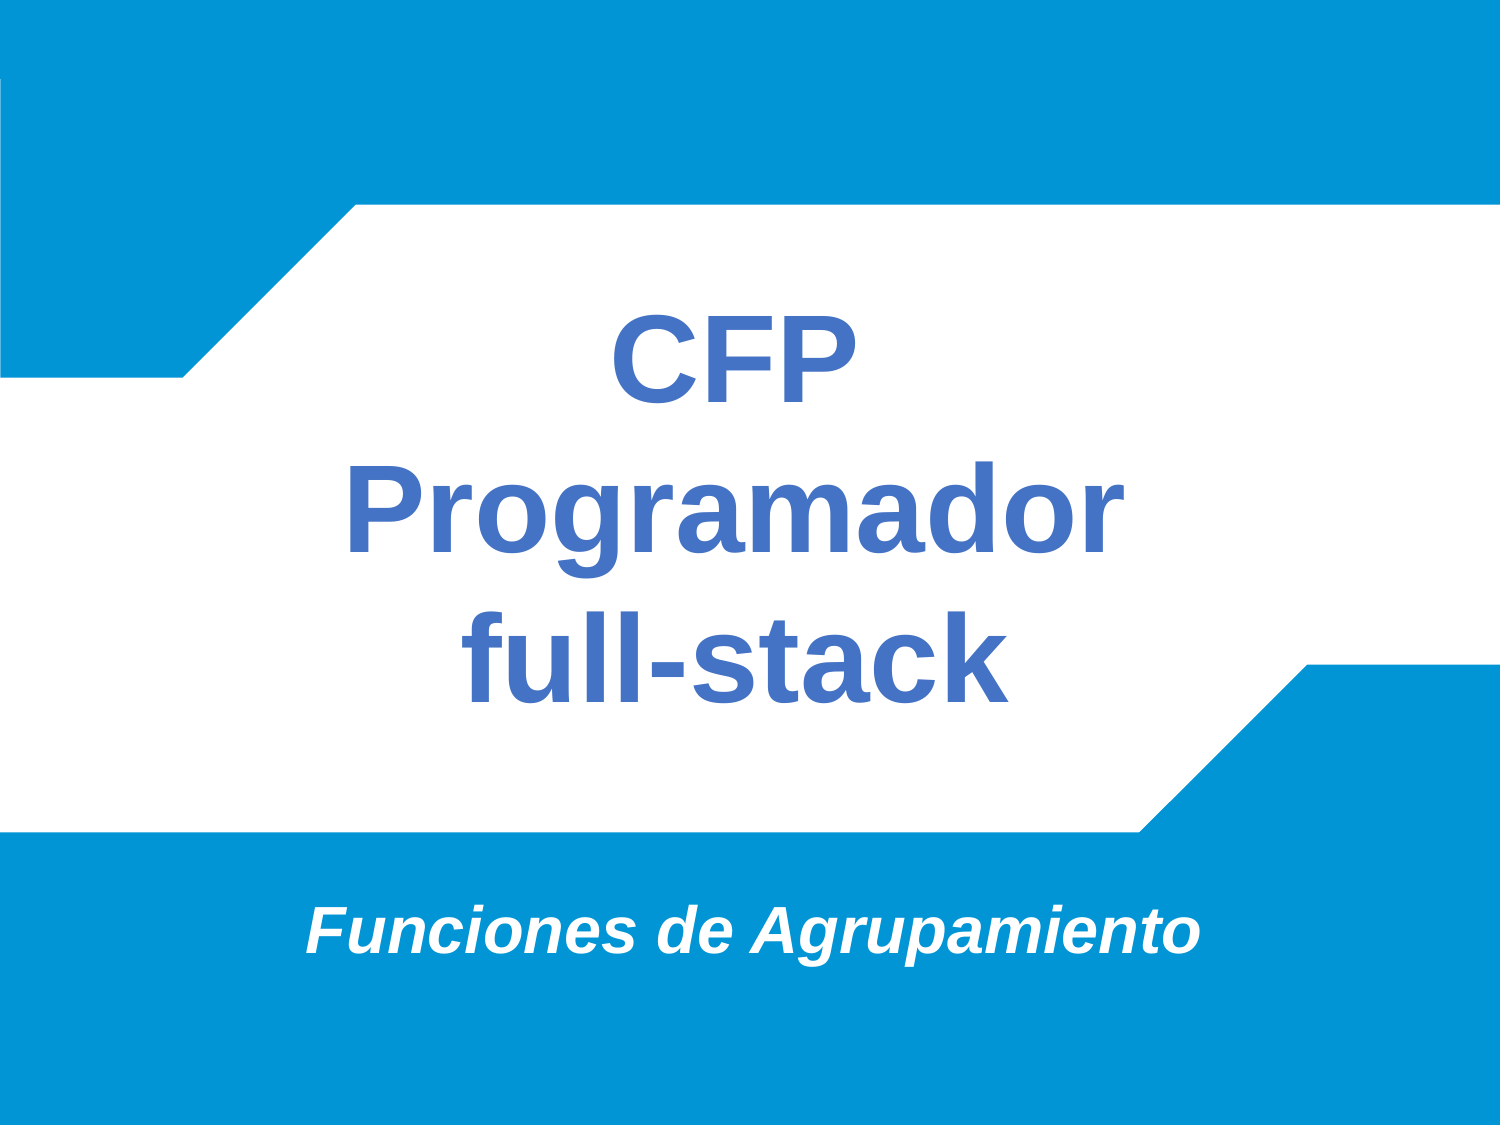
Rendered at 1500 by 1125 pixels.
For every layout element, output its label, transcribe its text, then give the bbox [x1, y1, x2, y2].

subtitle Funciones de Agrupamiento [0, 888, 1500, 979]
